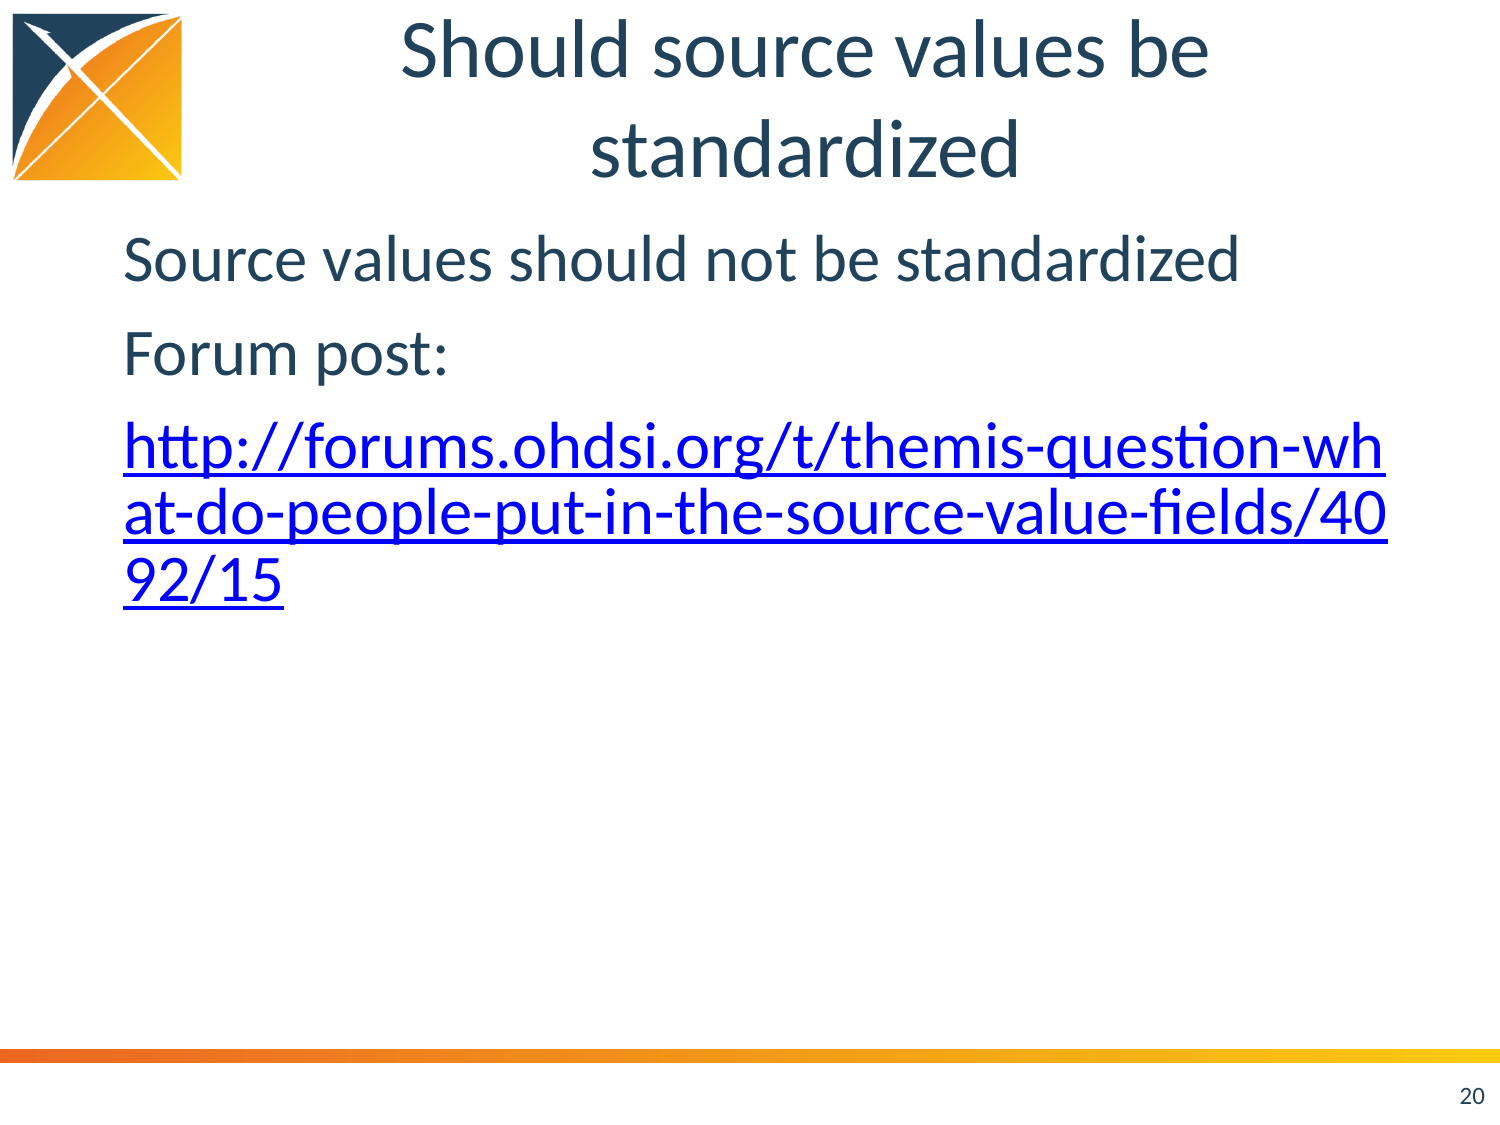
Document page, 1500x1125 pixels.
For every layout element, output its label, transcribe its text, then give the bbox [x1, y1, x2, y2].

slide_number 20 [1149, 1065, 1500, 1125]
list Source values should not be standardized Forum post: http://forums.ohdsi.org/t/themis-question-what-do-people-put-in-the-source-value-fields/4092/15 [75, 200, 1425, 1005]
title Should source values be standardized [187, 24, 1425, 163]
picture [0, 0, 206, 200]
